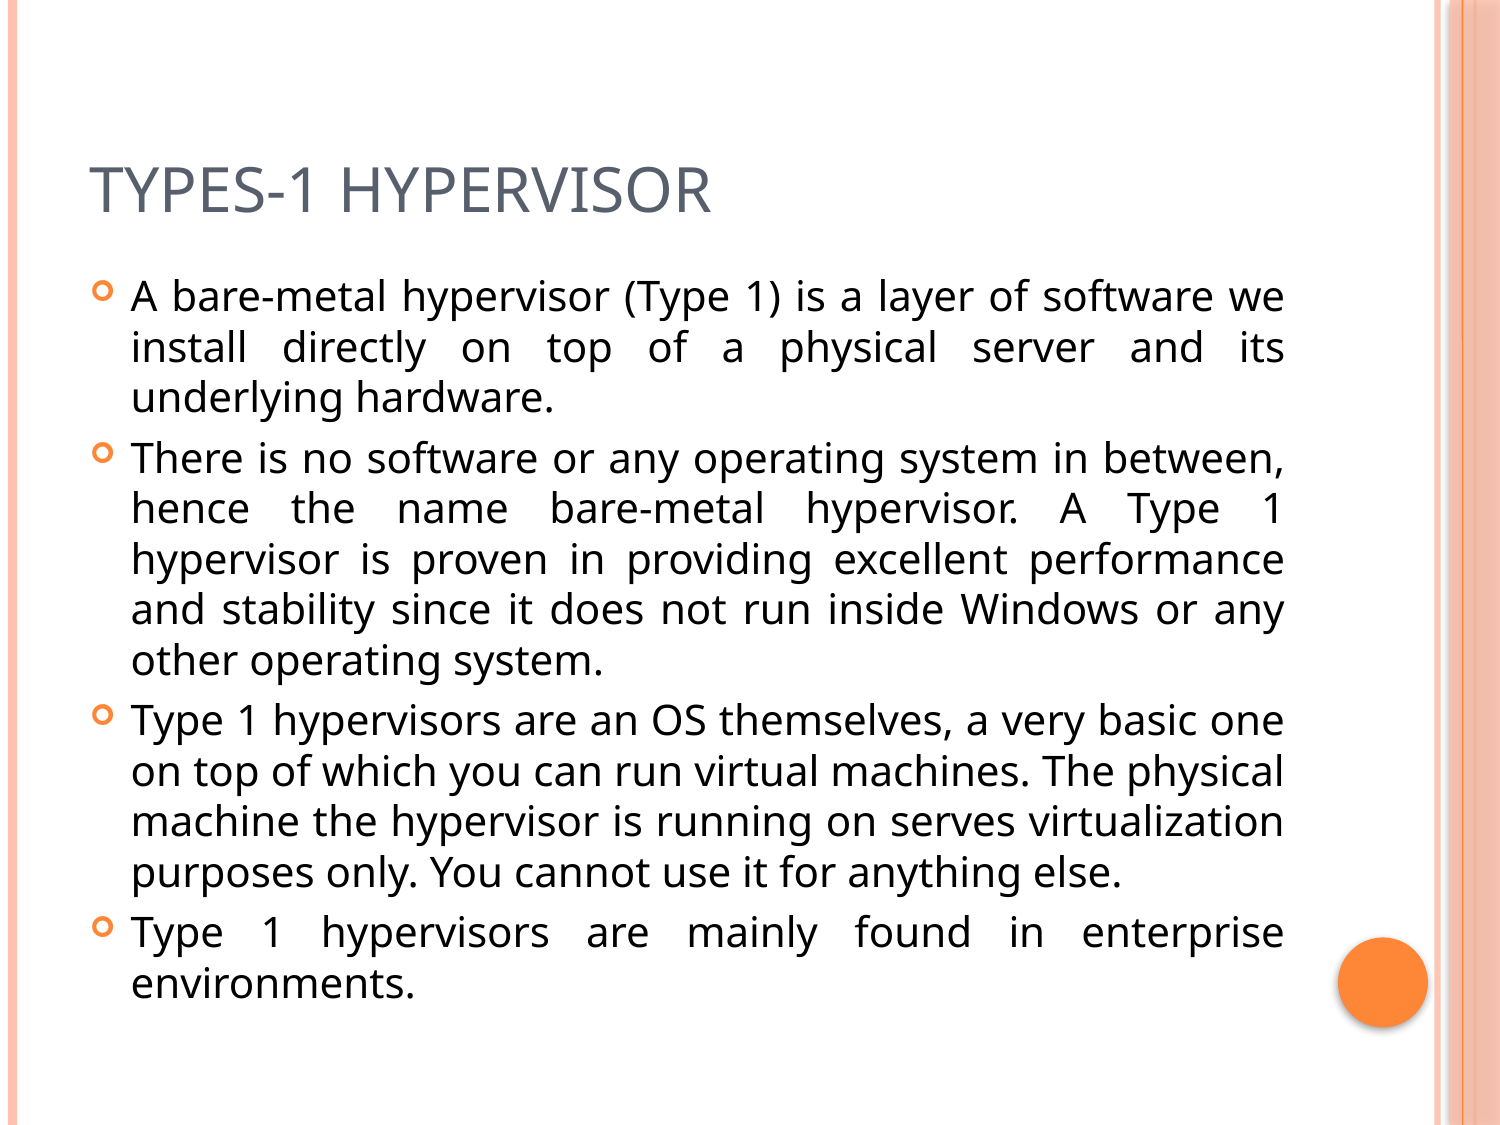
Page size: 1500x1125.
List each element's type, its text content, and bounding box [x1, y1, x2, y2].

list A bare-metal hypervisor (Type 1) is a layer of software we install directly on top of a physical server and its underlying hardware. There is no software or any operating system in between, hence the name bare-metal hypervisor. A Type 1 hypervisor is proven in providing excellent performance and stability since it does not run inside Windows or any other operating system. Type 1 hypervisors are an OS themselves, a very basic one on top of which you can run virtual machines. The physical machine the hypervisor is running on serves virtualization purposes only. You cannot use it for anything else. Type 1 hypervisors are mainly found in enterprise environments. [75, 262, 1300, 1062]
title Types-1 Hypervisor [75, 45, 1300, 233]
